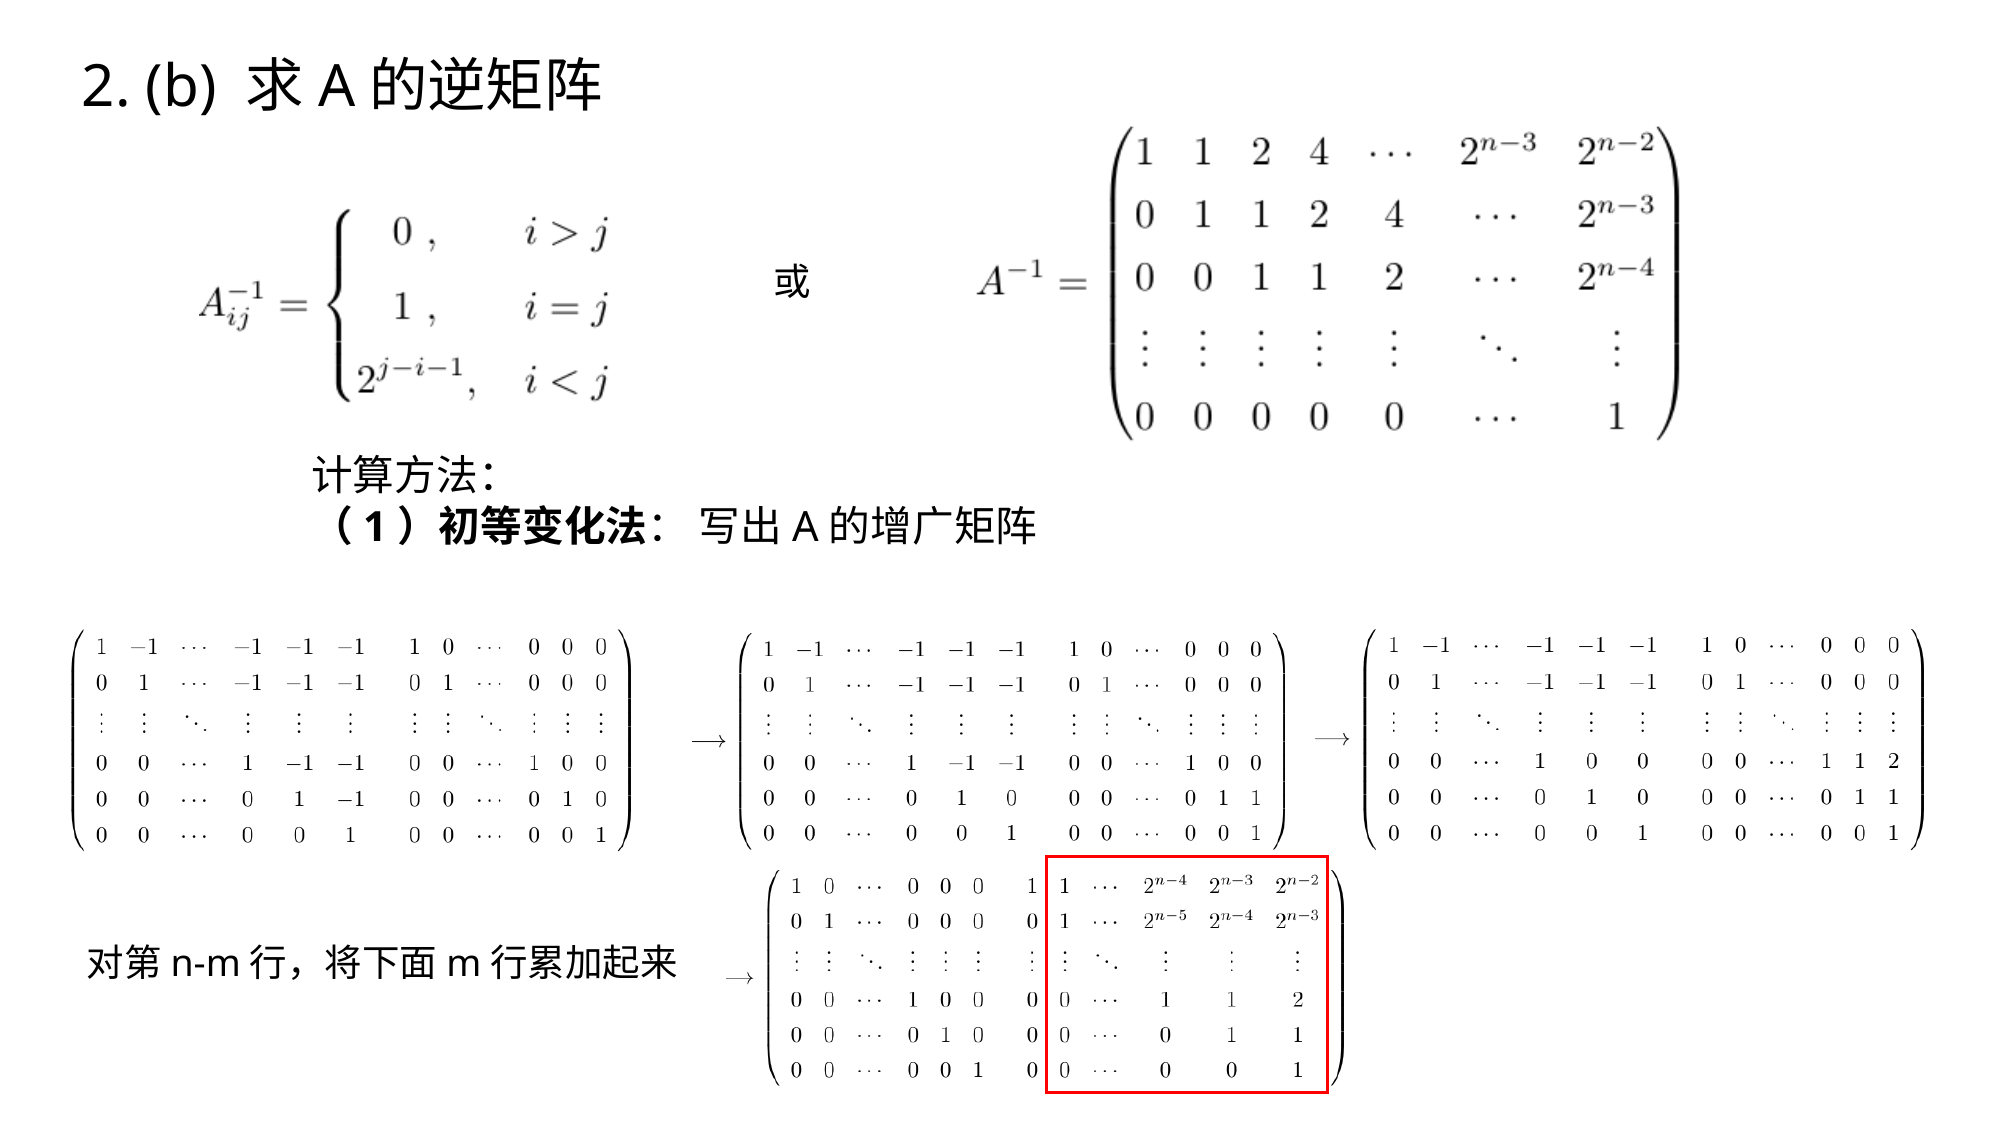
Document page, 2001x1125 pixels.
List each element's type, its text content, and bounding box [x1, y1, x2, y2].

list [199, 186, 631, 421]
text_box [726, 856, 1352, 1093]
picture [960, 91, 1709, 470]
text_box 对第n-m行，将下面m行累加起来 [86, 938, 678, 984]
text_box 2. (b) 求A的逆矩阵 [67, 41, 618, 126]
text_box 或 [774, 258, 812, 304]
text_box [66, 620, 1934, 857]
